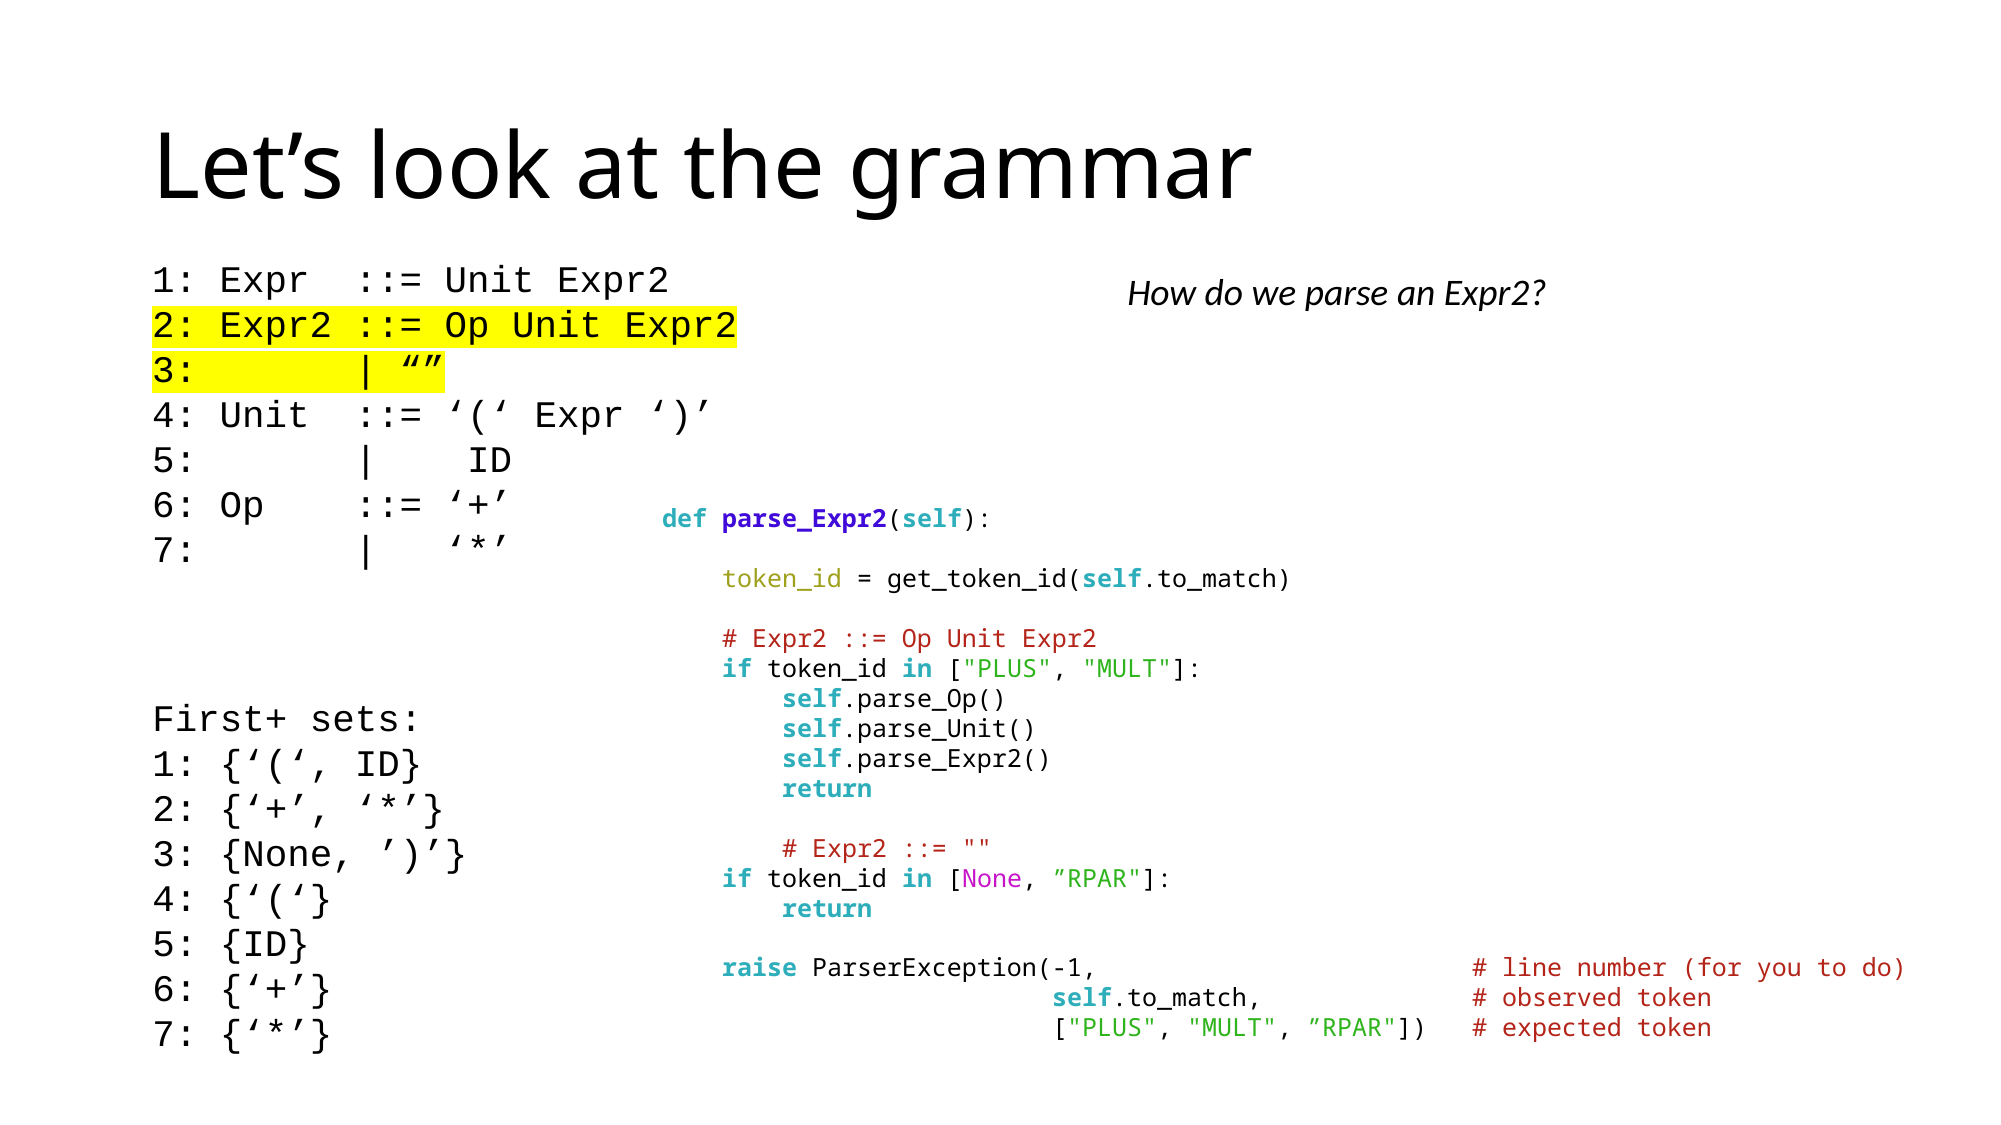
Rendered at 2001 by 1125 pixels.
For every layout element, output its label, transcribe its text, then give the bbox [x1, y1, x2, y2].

text_box def parse_Expr2(self): token_id = get_token_id(self.to_match) # Expr2 ::= Op Unit Expr2 if token_id in ["PLUS", "MULT"]: self.parse_Op() self.parse_Unit() self.parse_Expr2() return # Expr2 ::= "" if token_id in [None, ”RPAR"]: return raise ParserException(-1, # line number (for you to do) self.to_match, # observed token ["PLUS", "MULT", ”RPAR"]) # expected token [587, 495, 1989, 1050]
title Let’s look at the grammar [137, 59, 1863, 278]
text_box First+ sets: 1: {‘(‘, ID} 2: {‘+’, ‘*’} 3: {None, ’)’} 4: {‘(‘} 5: {ID} 6: {‘+’} 7: {‘*’} [137, 686, 511, 1062]
text_box How do we parse an Expr2? [1112, 260, 1571, 320]
text_box 1: Expr ::= Unit Expr2 2: Expr2 ::= Op Unit Expr2 3: | “” 4: Unit ::= ‘(‘ Expr ‘)’ 5: | ID 6: Op ::= ‘+’ 7: | ‘*’ [137, 247, 780, 577]
